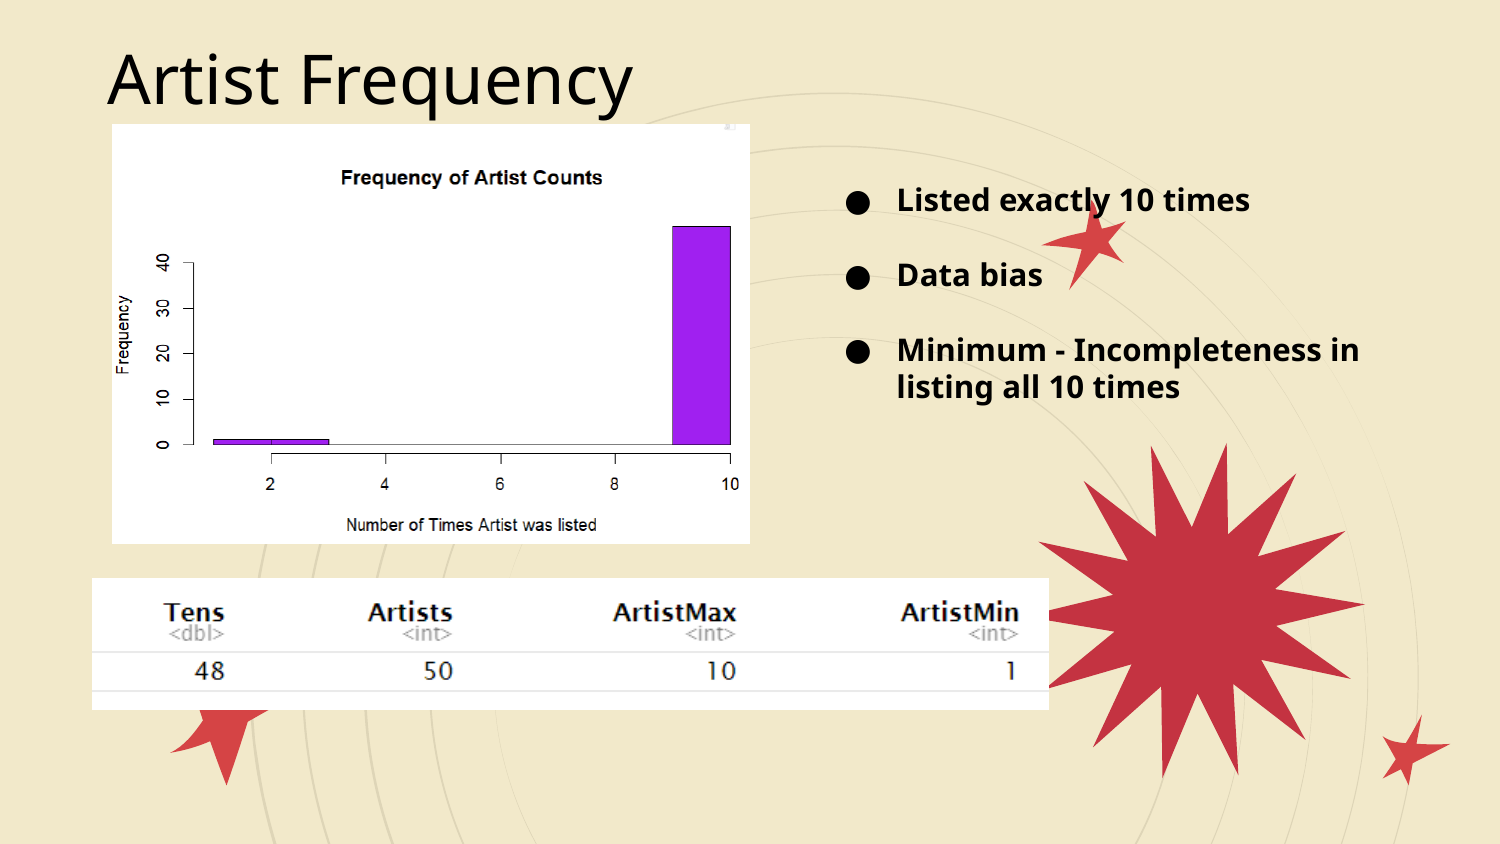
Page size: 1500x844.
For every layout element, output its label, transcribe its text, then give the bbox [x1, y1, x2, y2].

picture [111, 123, 750, 544]
title Artist Frequency [92, 30, 1358, 125]
list Listed exactly 10 times Data bias Minimum - Incompleteness in listing all 10 times [806, 165, 1397, 297]
text_box [1038, 442, 1366, 778]
picture [92, 578, 1049, 710]
